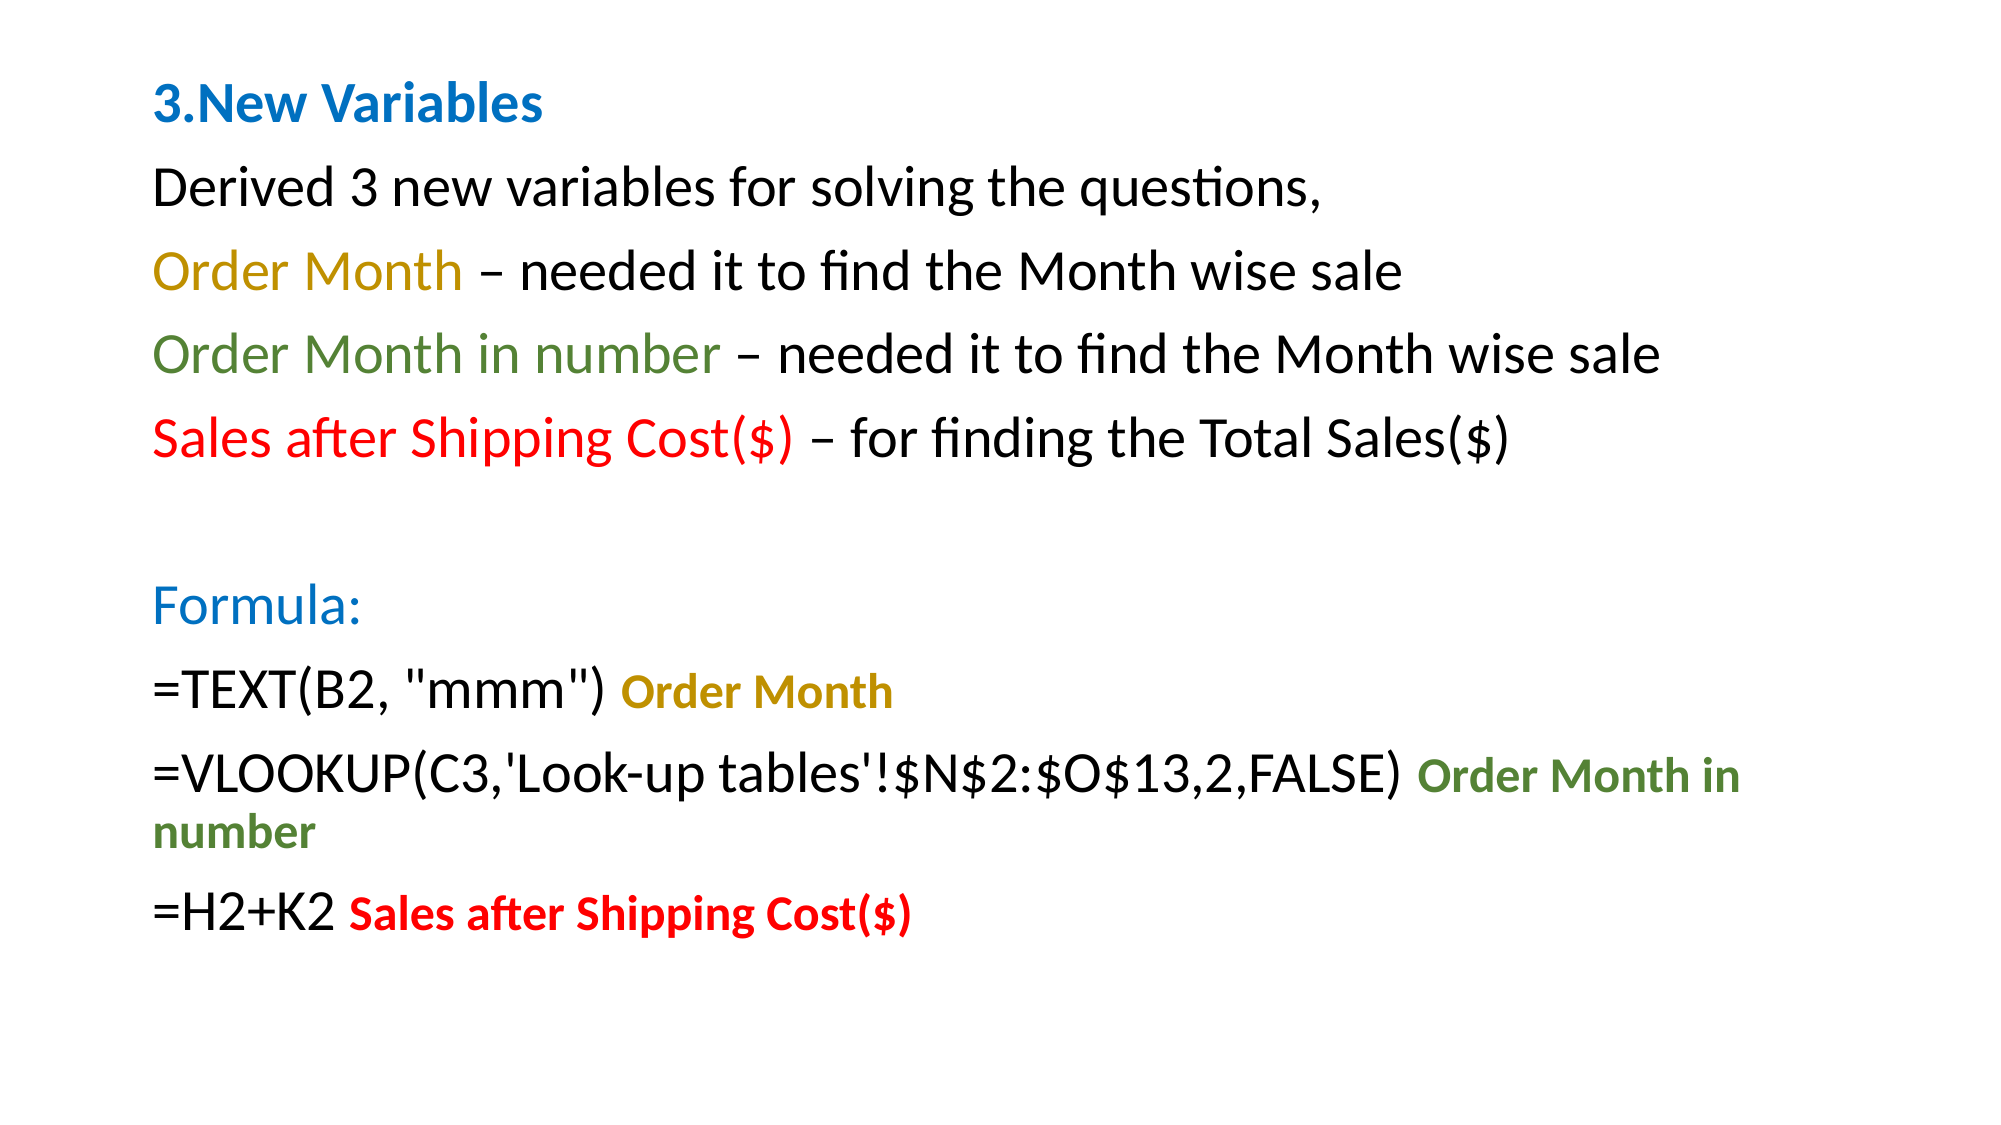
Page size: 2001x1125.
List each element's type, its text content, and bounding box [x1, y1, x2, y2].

list 3.New Variables Derived 3 new variables for solving the questions, Order Month – needed it to find the Month wise sale Order Month in number – needed it to find the Month wise sale Sales after Shipping Cost($) – for finding the Total Sales($) Formula: =TEXT(B2, "mmm") Order Month =VLOOKUP(C3,'Look-up tables'!$N$2:$O$13,2,FALSE) Order Month in number =H2+K2 Sales after Shipping Cost($) [137, 64, 1863, 1065]
